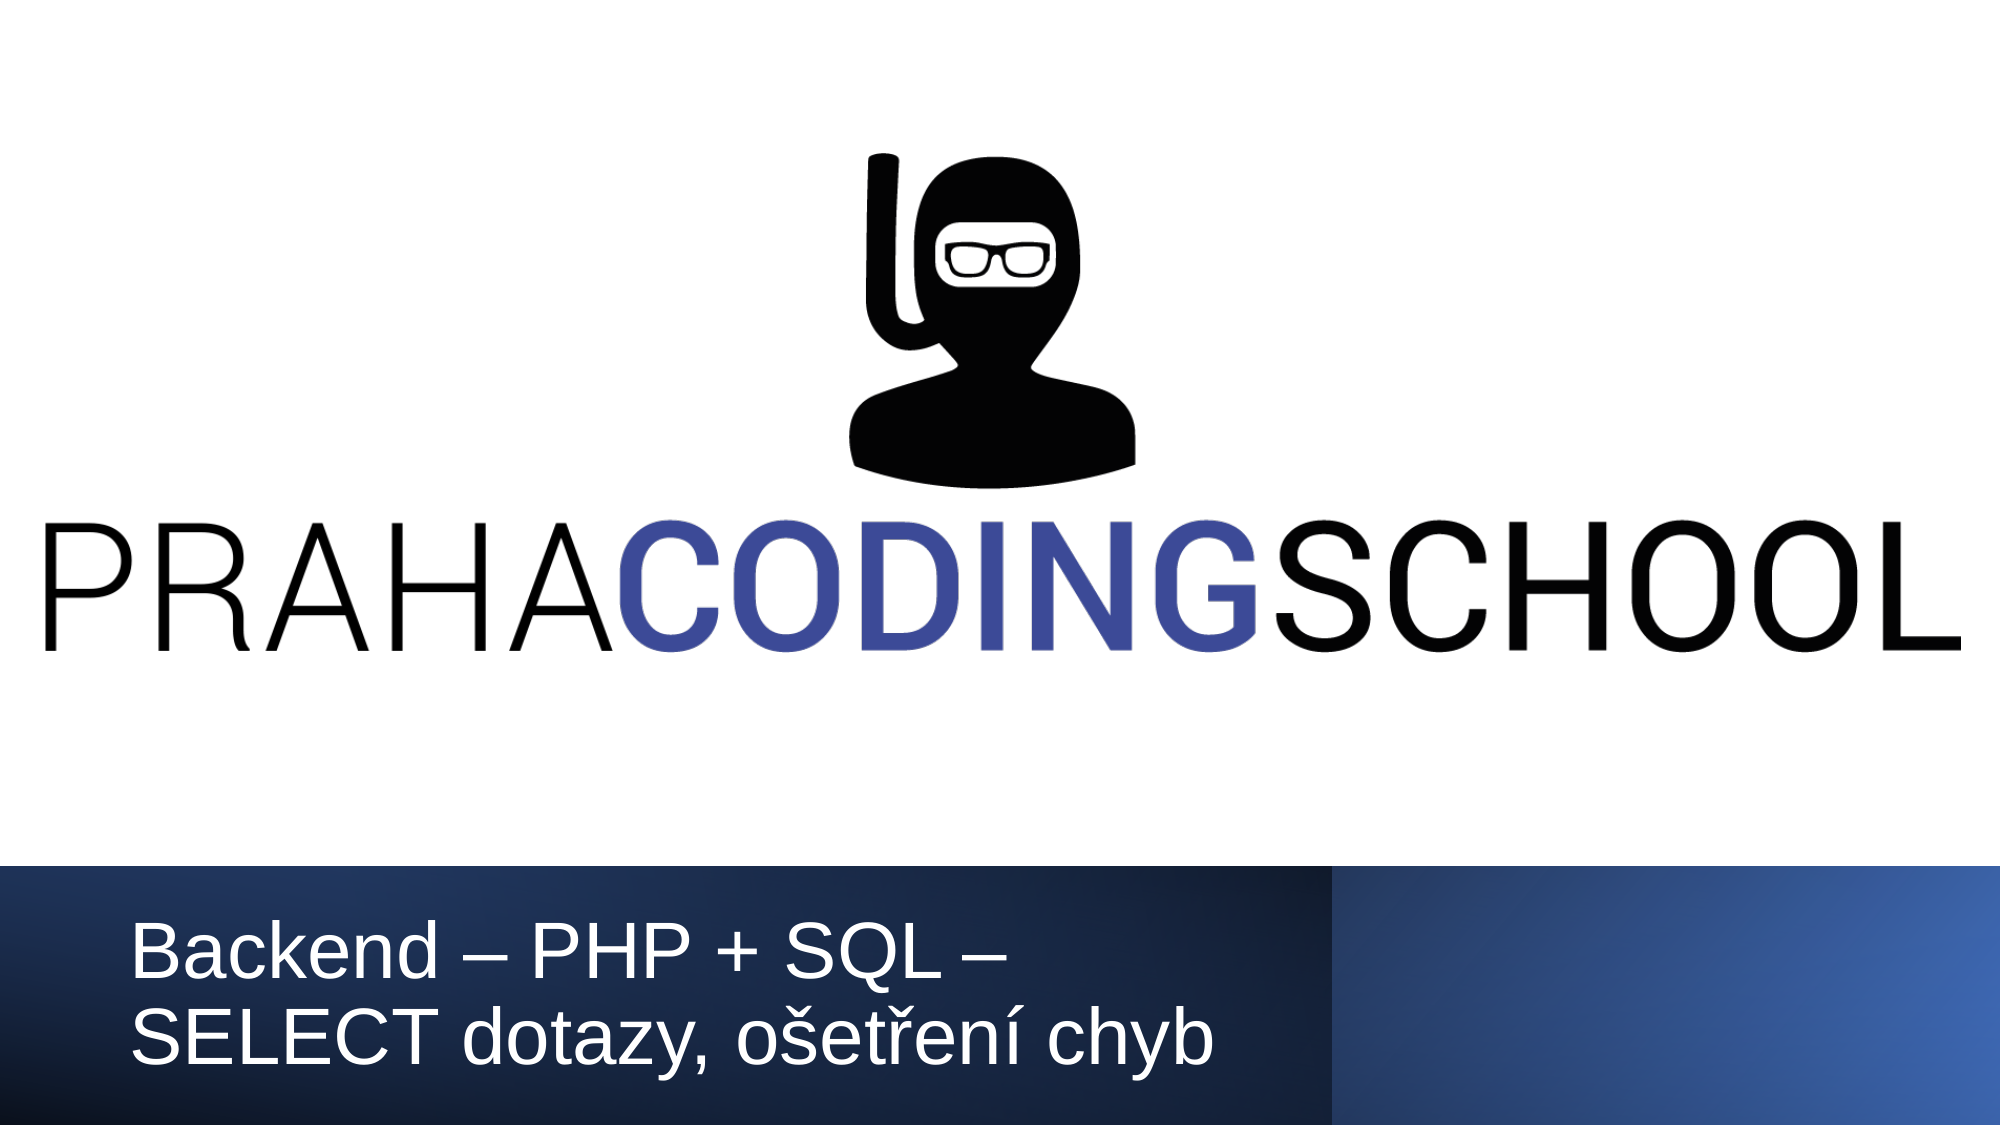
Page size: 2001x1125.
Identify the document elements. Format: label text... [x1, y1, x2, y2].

picture [0, 153, 1961, 654]
title Backend – PHP + SQL – SELECT dotazy, ošetření chyb [114, 900, 1257, 1091]
text_box [0, 866, 2000, 1125]
